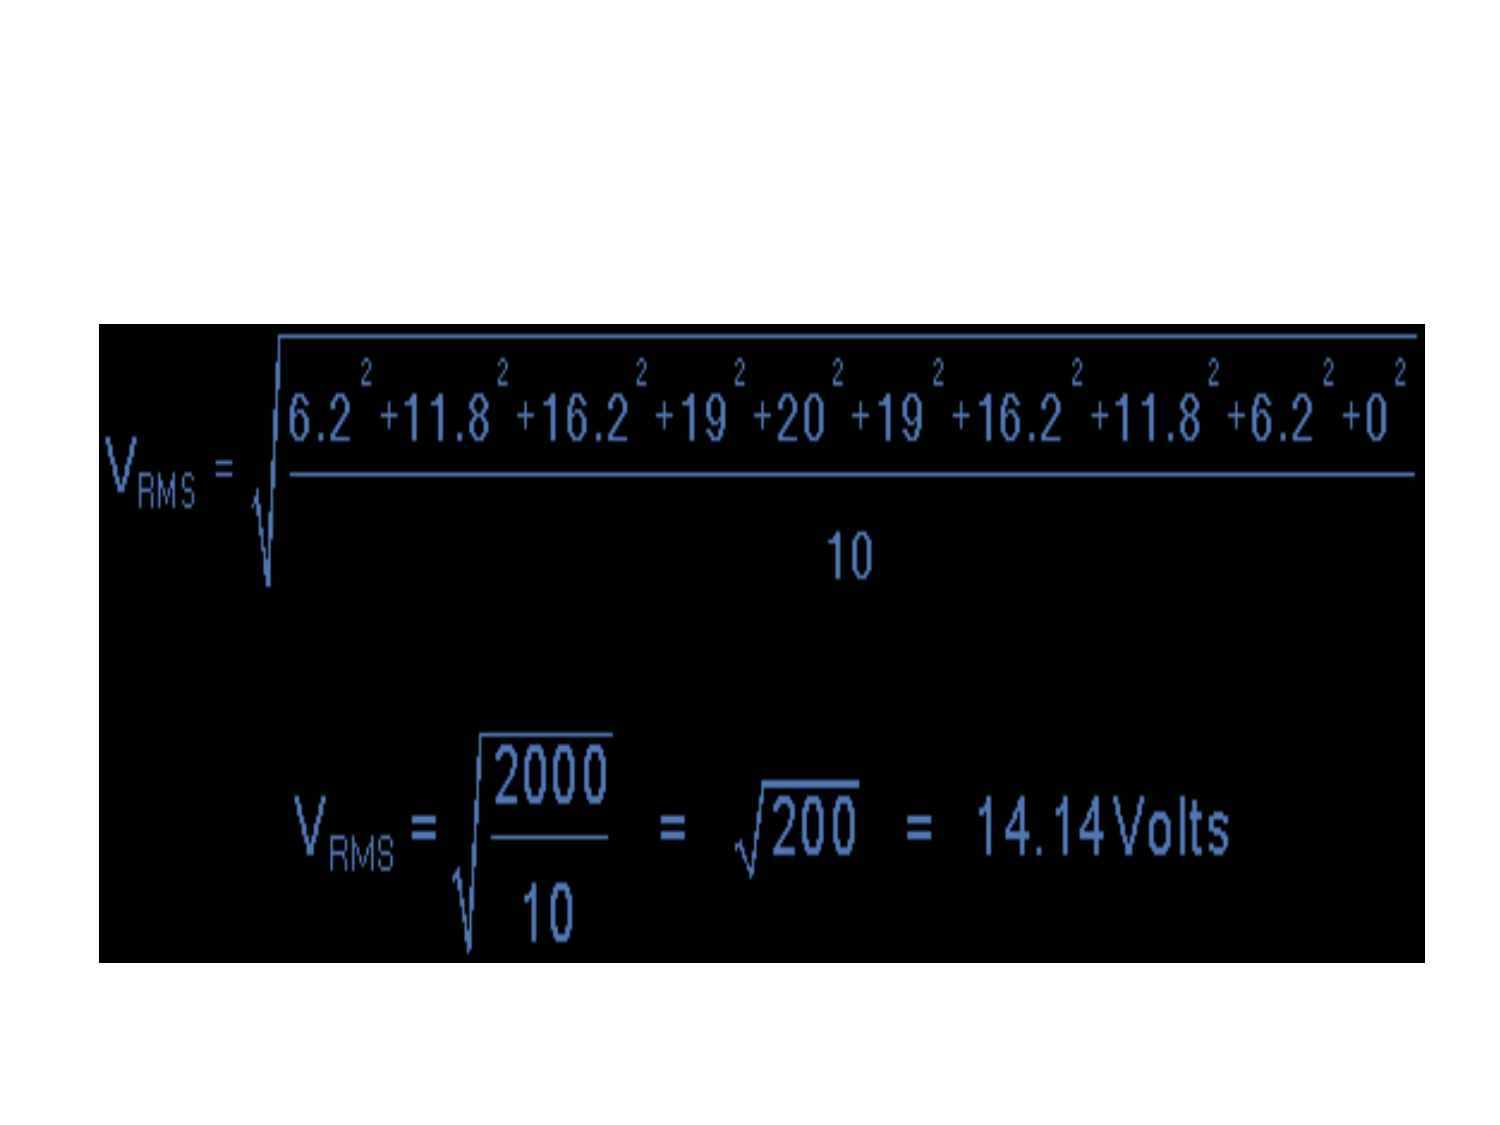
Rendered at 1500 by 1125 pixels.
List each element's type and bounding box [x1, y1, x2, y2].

list [99, 324, 1426, 963]
